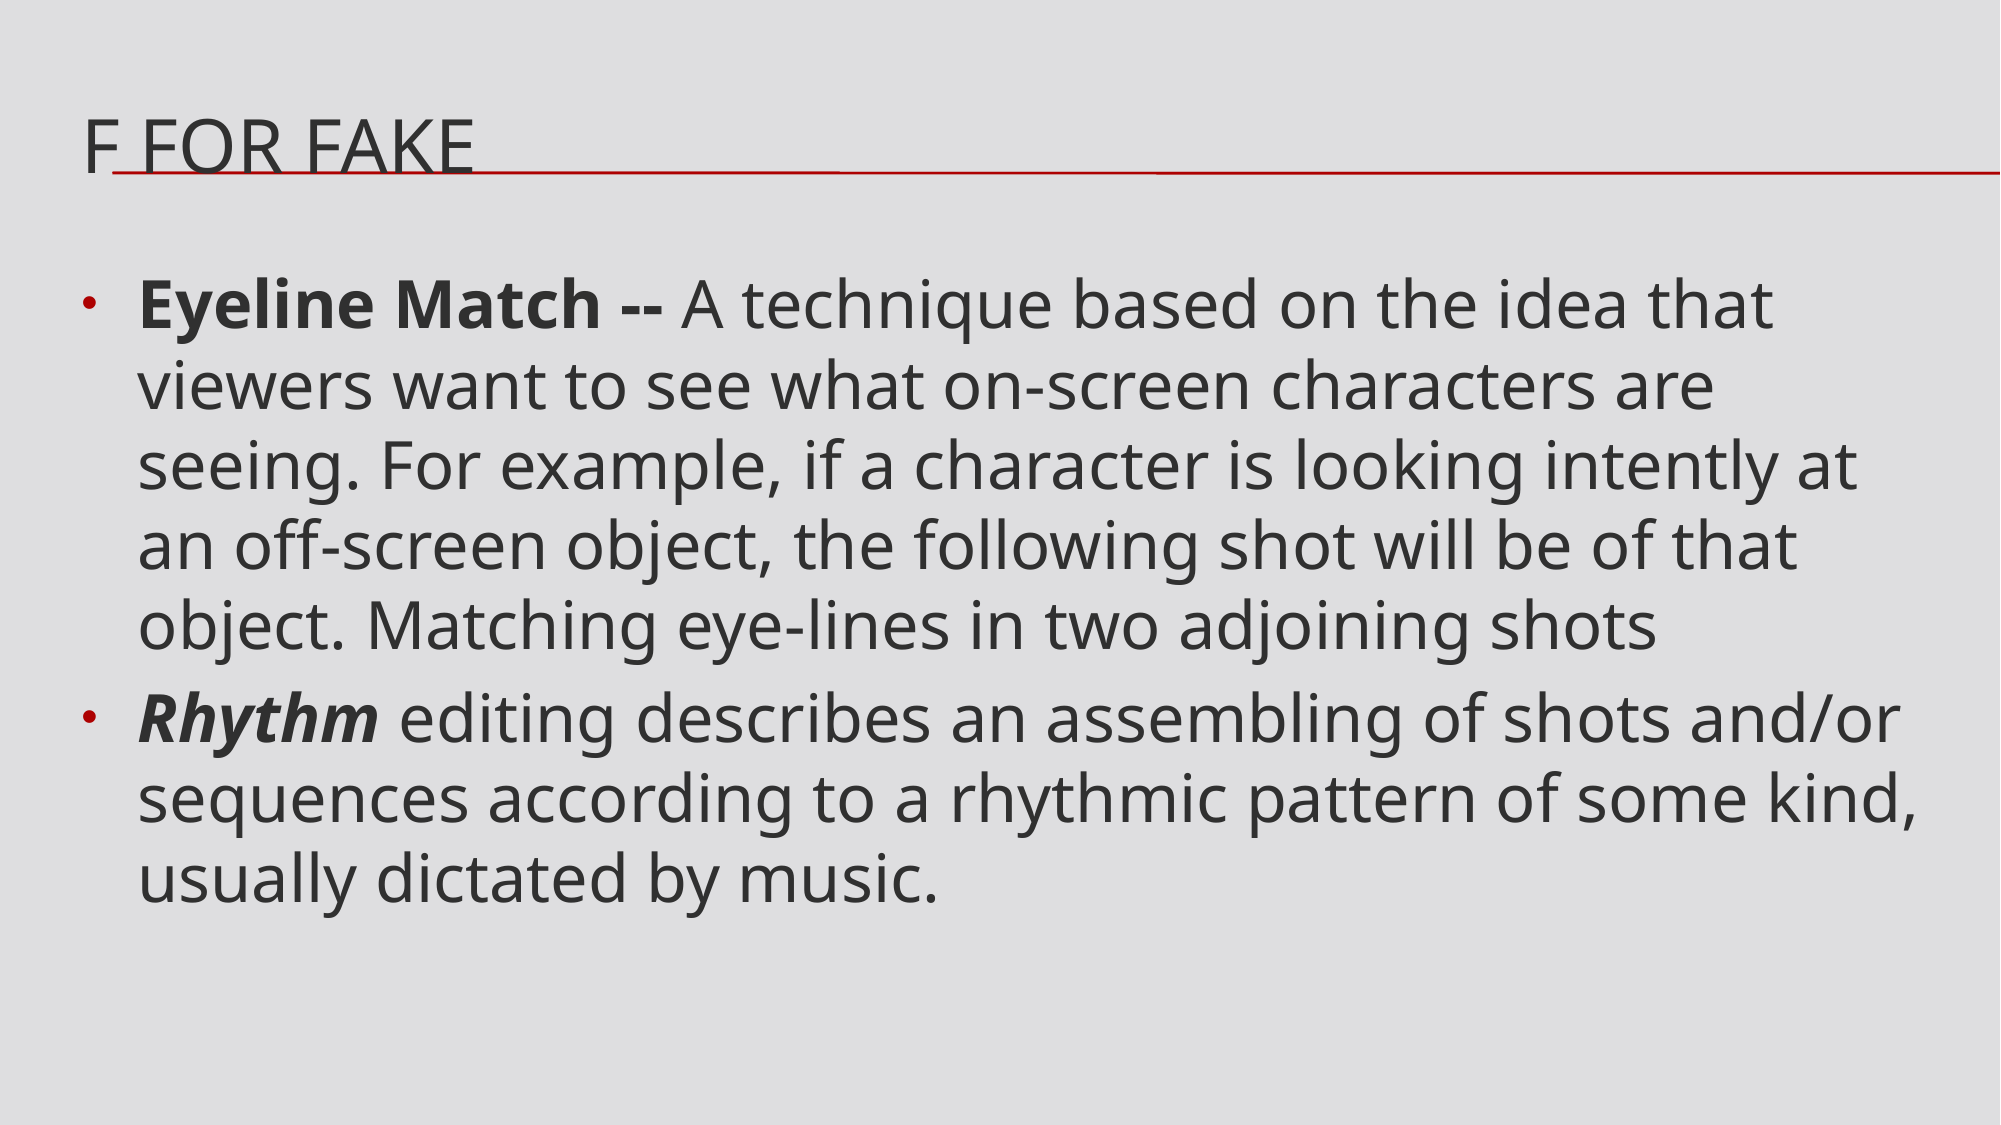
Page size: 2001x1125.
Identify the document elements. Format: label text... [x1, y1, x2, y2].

title F for Fake [66, 75, 1967, 213]
list Eyeline Match -- A technique based on the idea that viewers want to see what on-screen characters are seeing. For example, if a character is looking intently at an off-screen object, the following shot will be of that object. Matching eye-lines in two adjoining shots Rhythm editing describes an assembling of shots and/or sequences according to a rhythmic pattern of some kind, usually dictated by music. [66, 254, 1967, 998]
